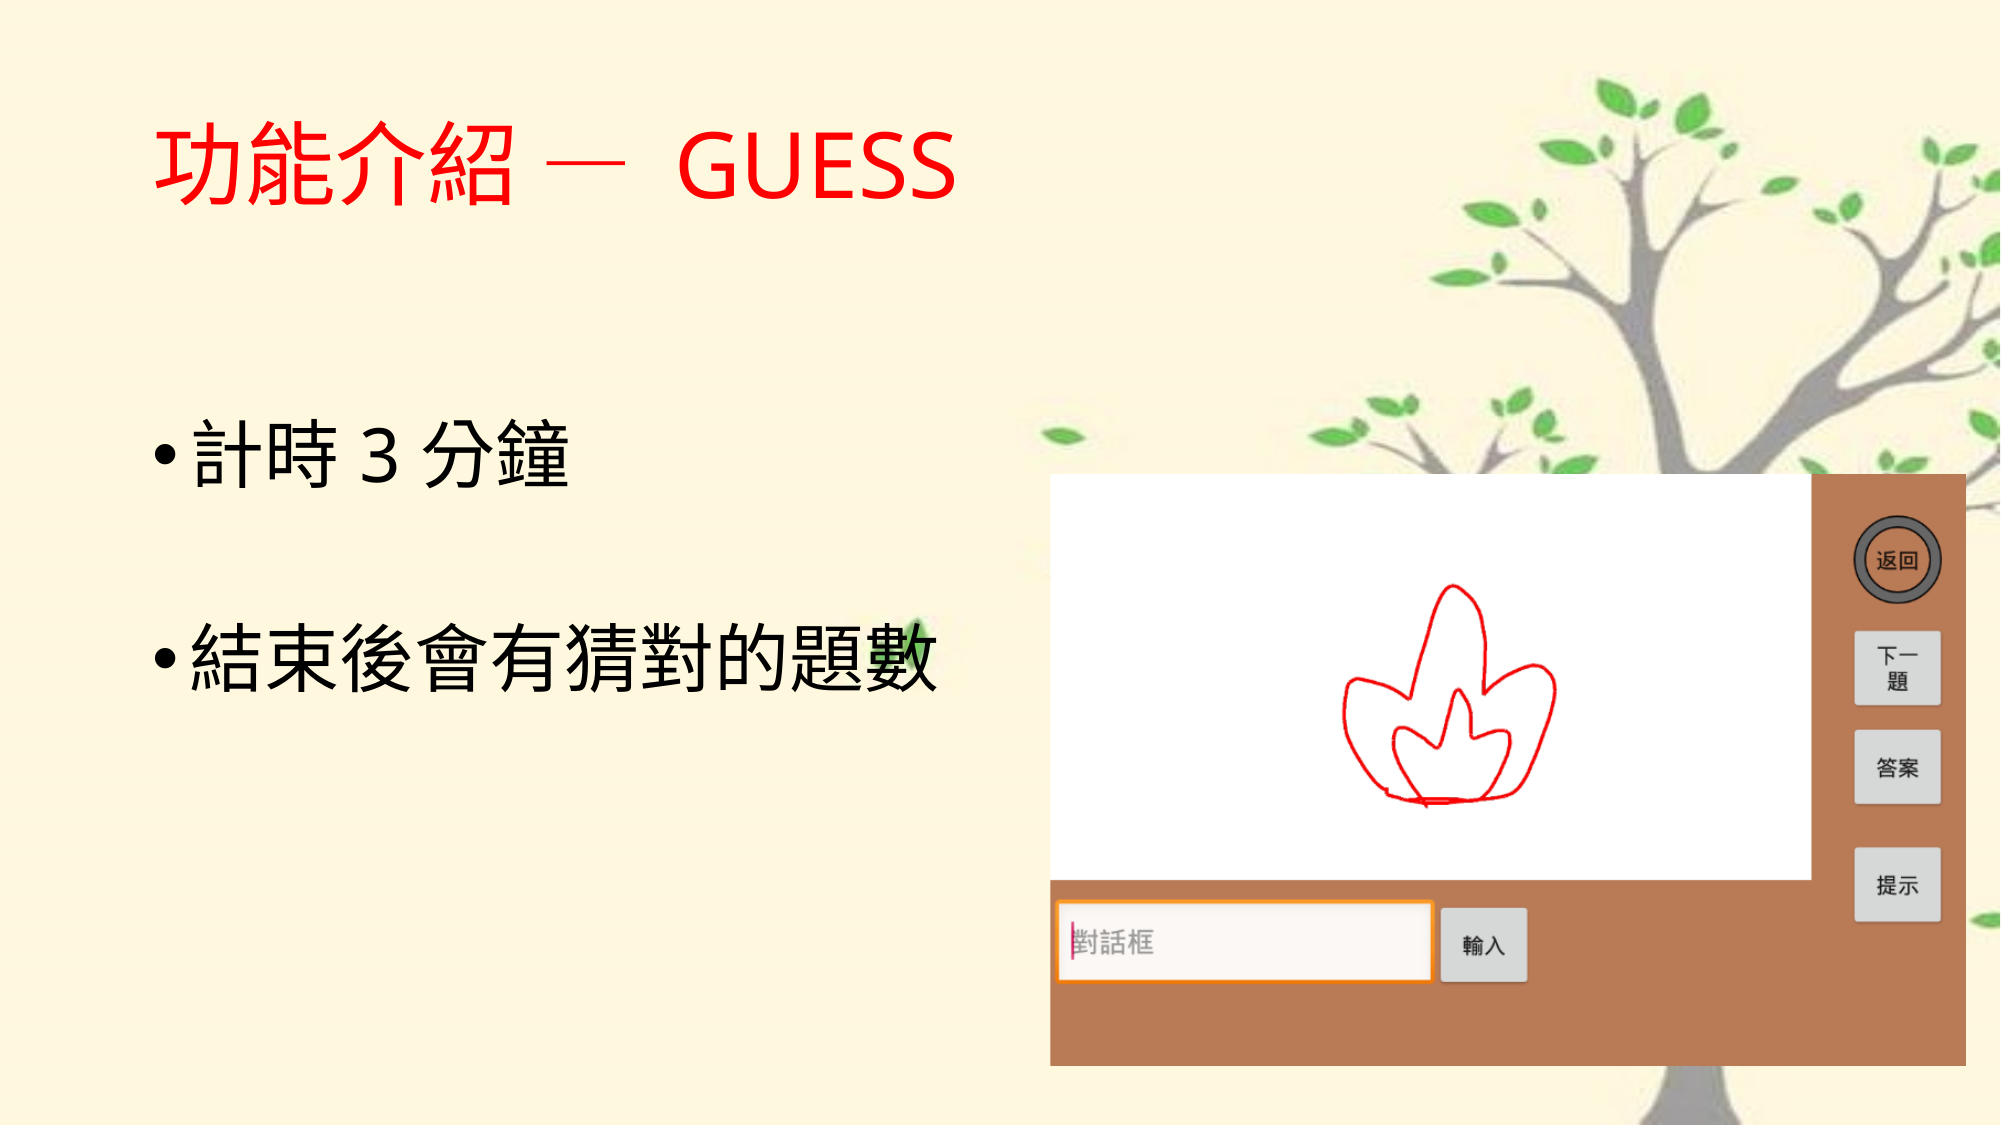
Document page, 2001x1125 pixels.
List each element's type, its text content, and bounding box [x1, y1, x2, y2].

list 計時3分鐘 結束後會有猜對的題數 [137, 299, 1863, 1014]
picture [0, 0, 2001, 1125]
title 功能介紹 — GUESS [137, 59, 1863, 278]
